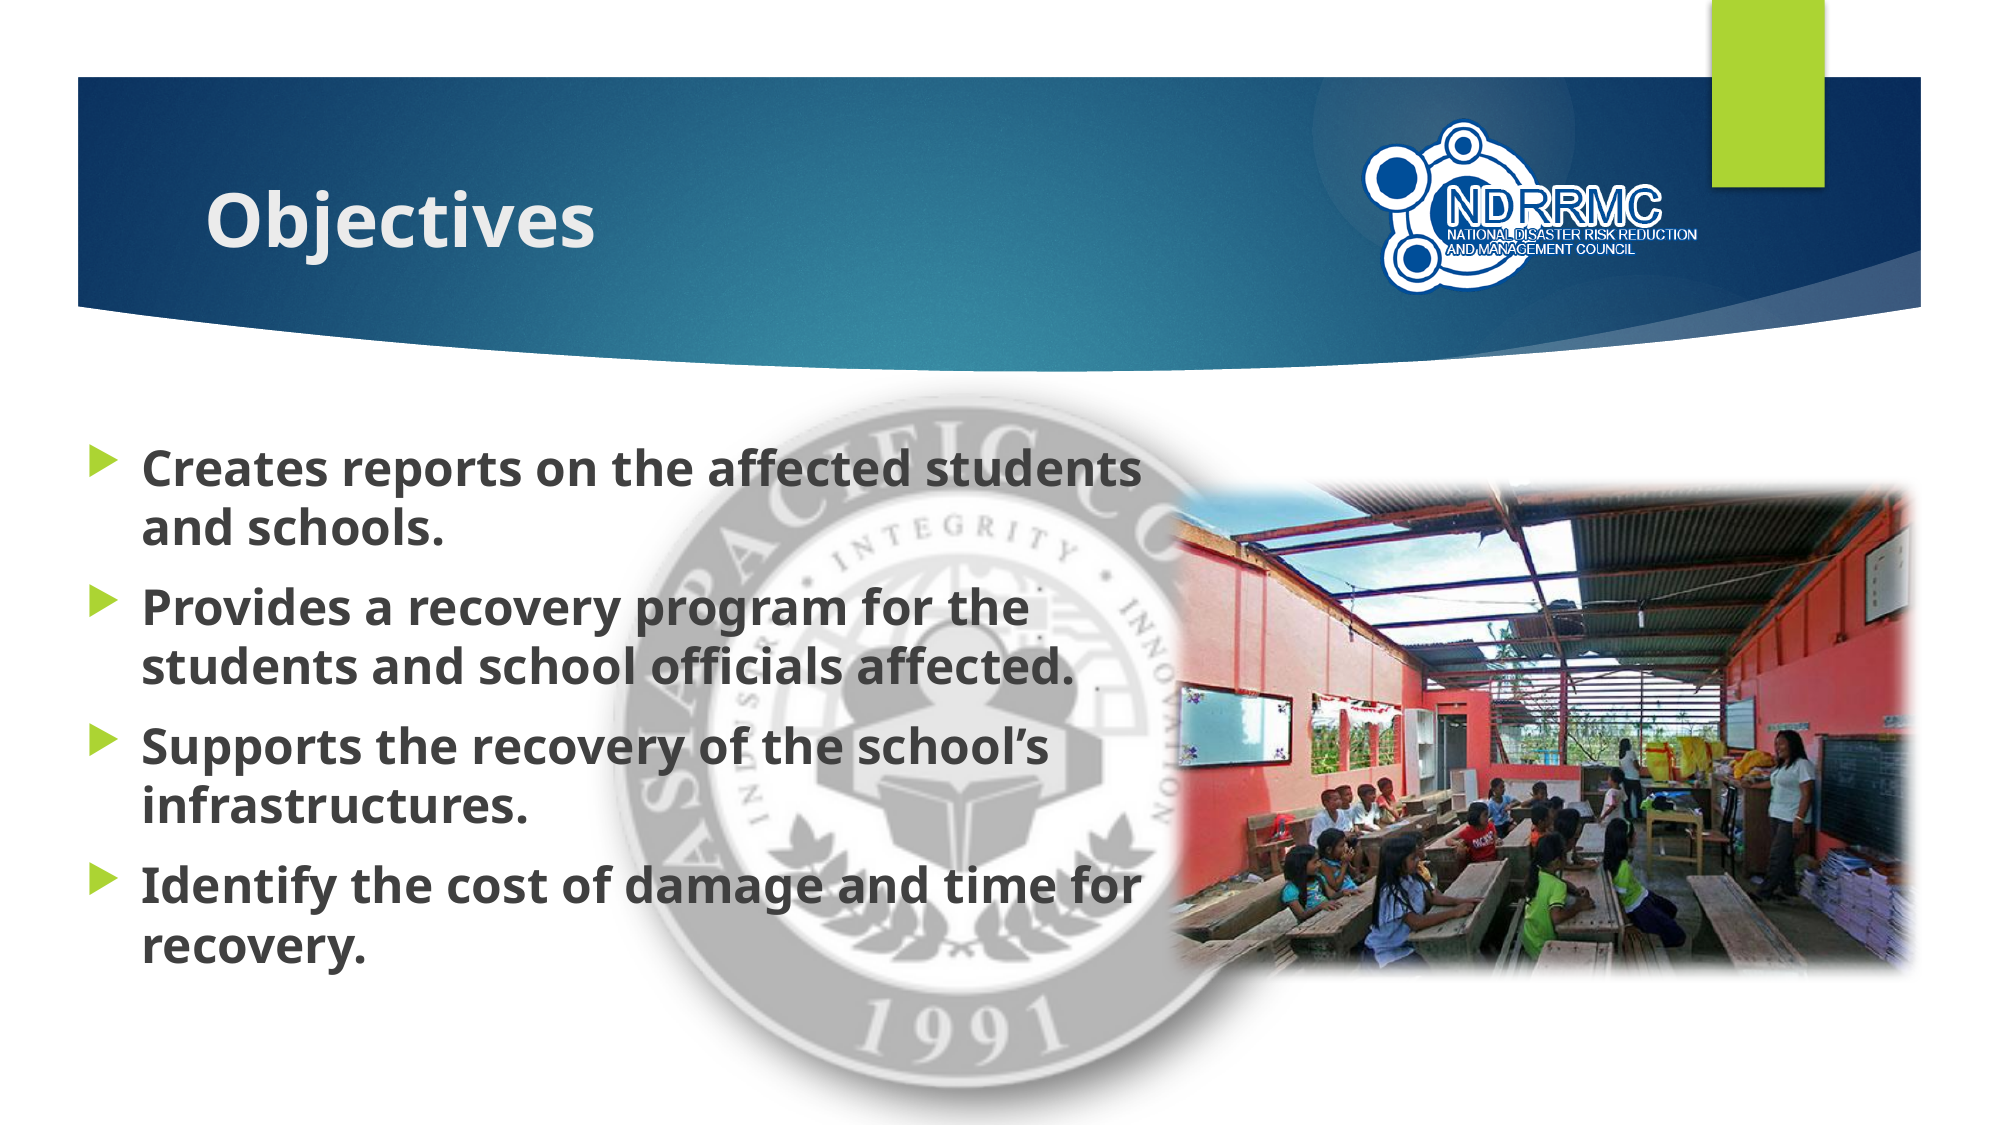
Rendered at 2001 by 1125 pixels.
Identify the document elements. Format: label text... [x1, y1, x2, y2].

picture [597, 379, 1923, 1107]
title Objectives [189, 159, 1355, 276]
picture [1361, 118, 1698, 295]
list Creates reports on the affected students and schools. Provides a recovery program for the students and school officials affected. Supports the recovery of the school’s infrastructures. Identify the cost of damage and time for recovery. [70, 429, 591, 984]
